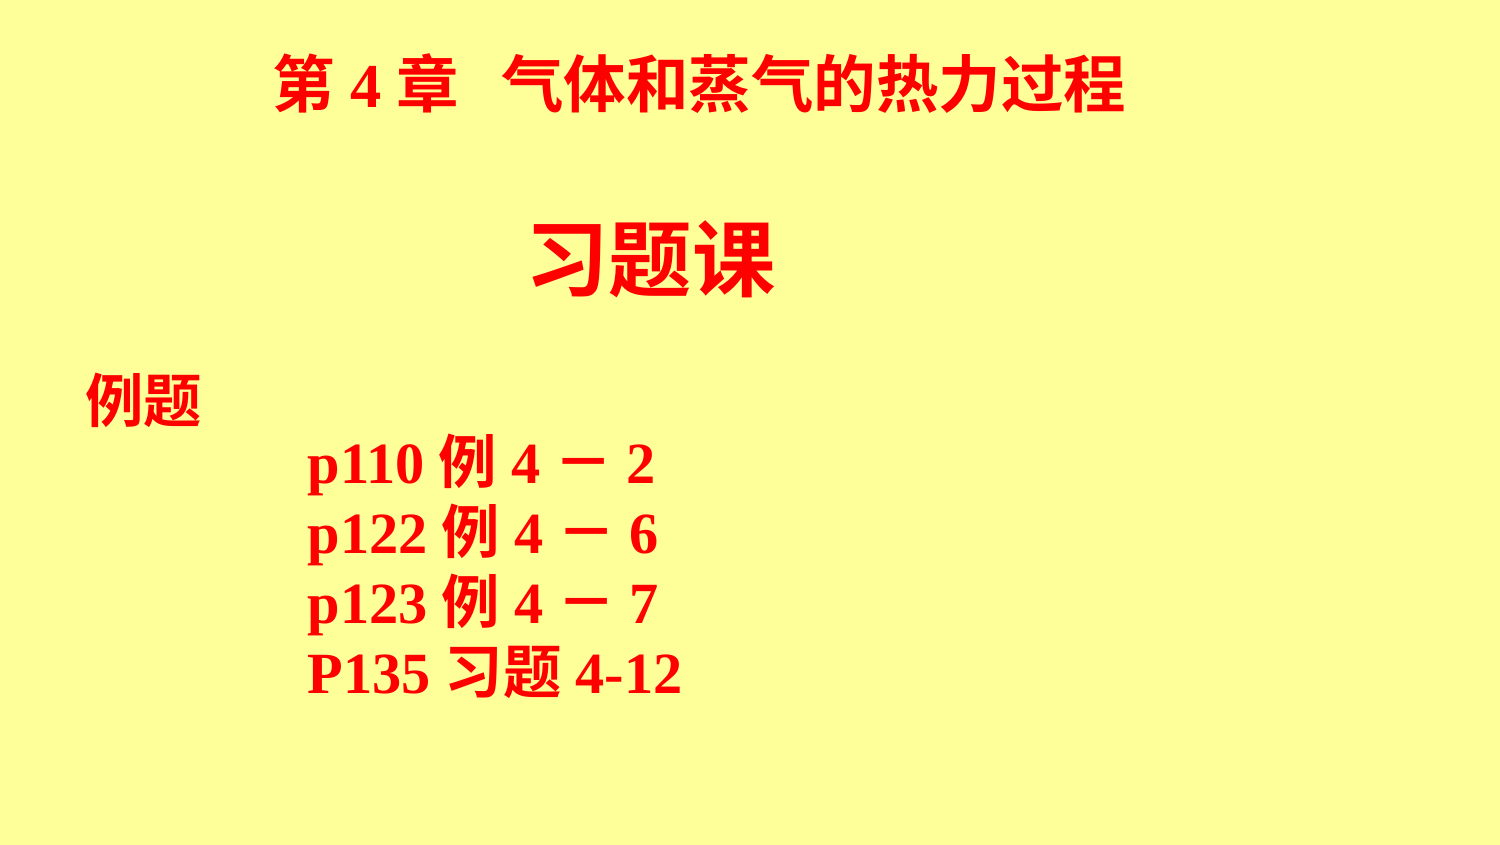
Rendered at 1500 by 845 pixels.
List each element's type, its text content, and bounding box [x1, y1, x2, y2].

title 例题 [70, 328, 1346, 470]
text_box p110例4－2 p122例4－6 p123例4－7 P135习题4-12 [292, 417, 1057, 713]
text_box 第4章 气体和蒸气的热力过程 [257, 35, 1310, 130]
text_box 习题课 [375, 199, 926, 315]
